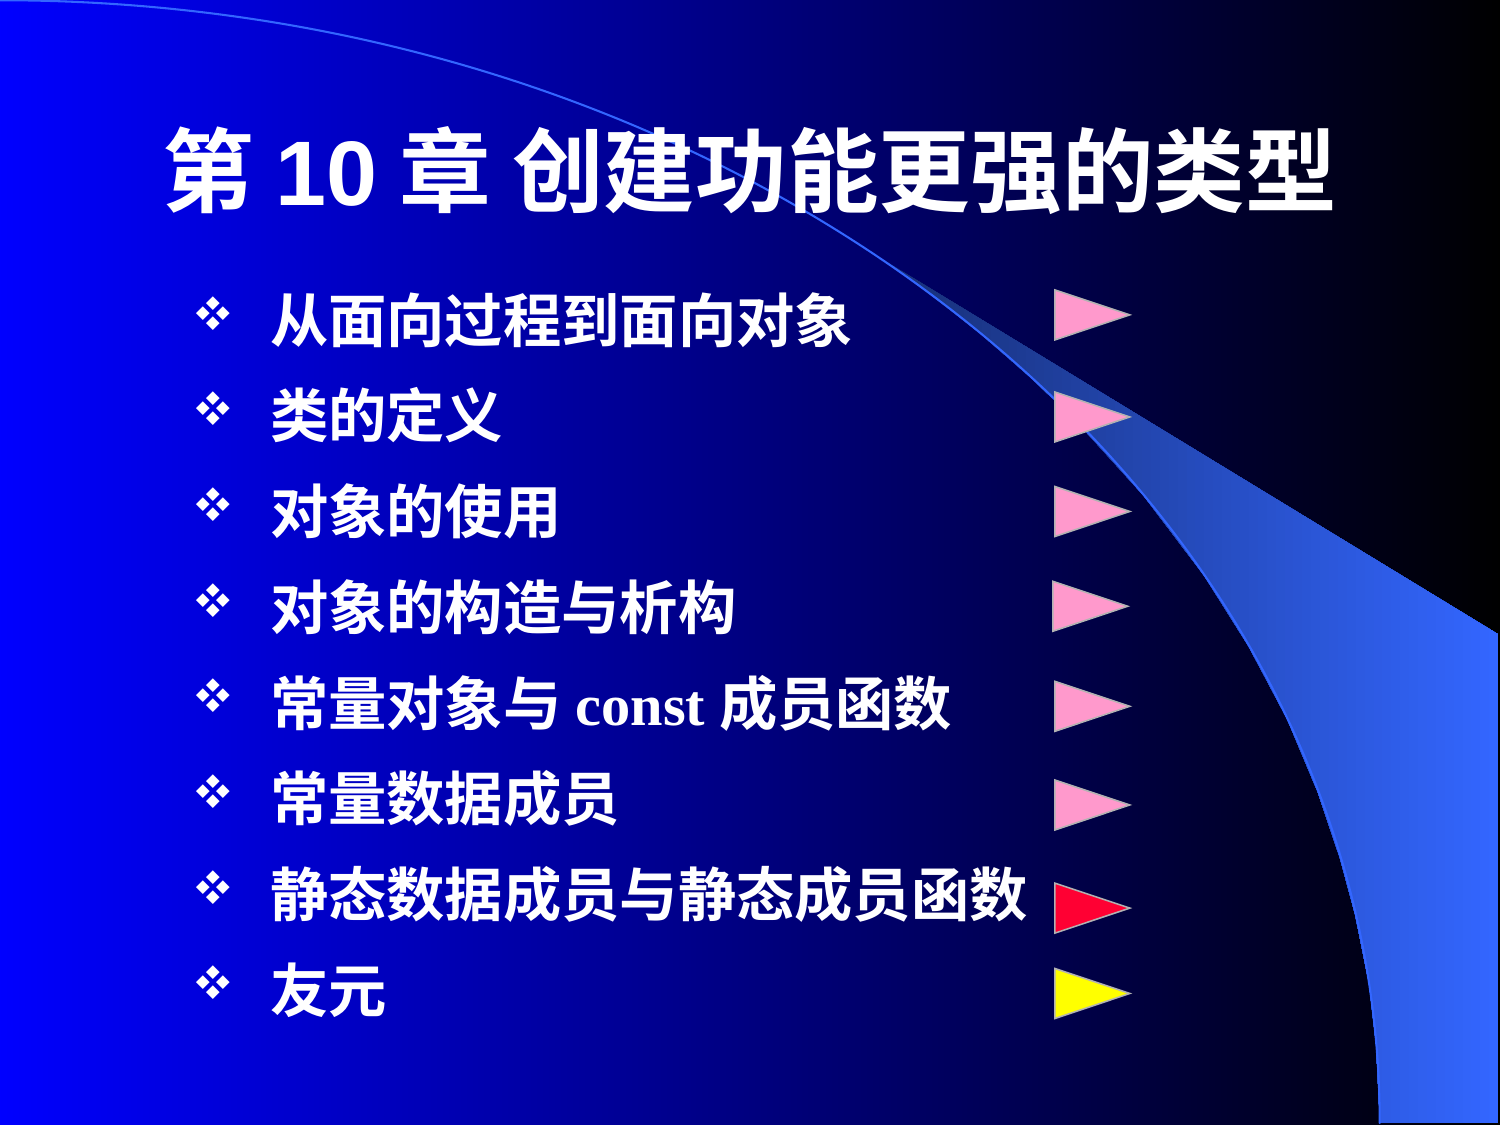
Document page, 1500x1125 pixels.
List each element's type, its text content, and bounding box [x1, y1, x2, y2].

text_box [1054, 289, 1130, 340]
list 从面向过程到面向对象 类的定义 对象的使用 对象的构造与析构 常量对象与const成员函数 常量数据成员 静态数据成员与静态成员函数 友元 [176, 262, 1180, 1092]
text_box [1052, 581, 1128, 632]
title 第10章 创建功能更强的类型 [112, 74, 1388, 263]
text_box [1054, 391, 1130, 442]
text_box [1054, 883, 1130, 934]
text_box [1054, 681, 1130, 732]
text_box [1054, 780, 1130, 831]
text_box [1054, 486, 1130, 537]
text_box [1054, 968, 1130, 1019]
